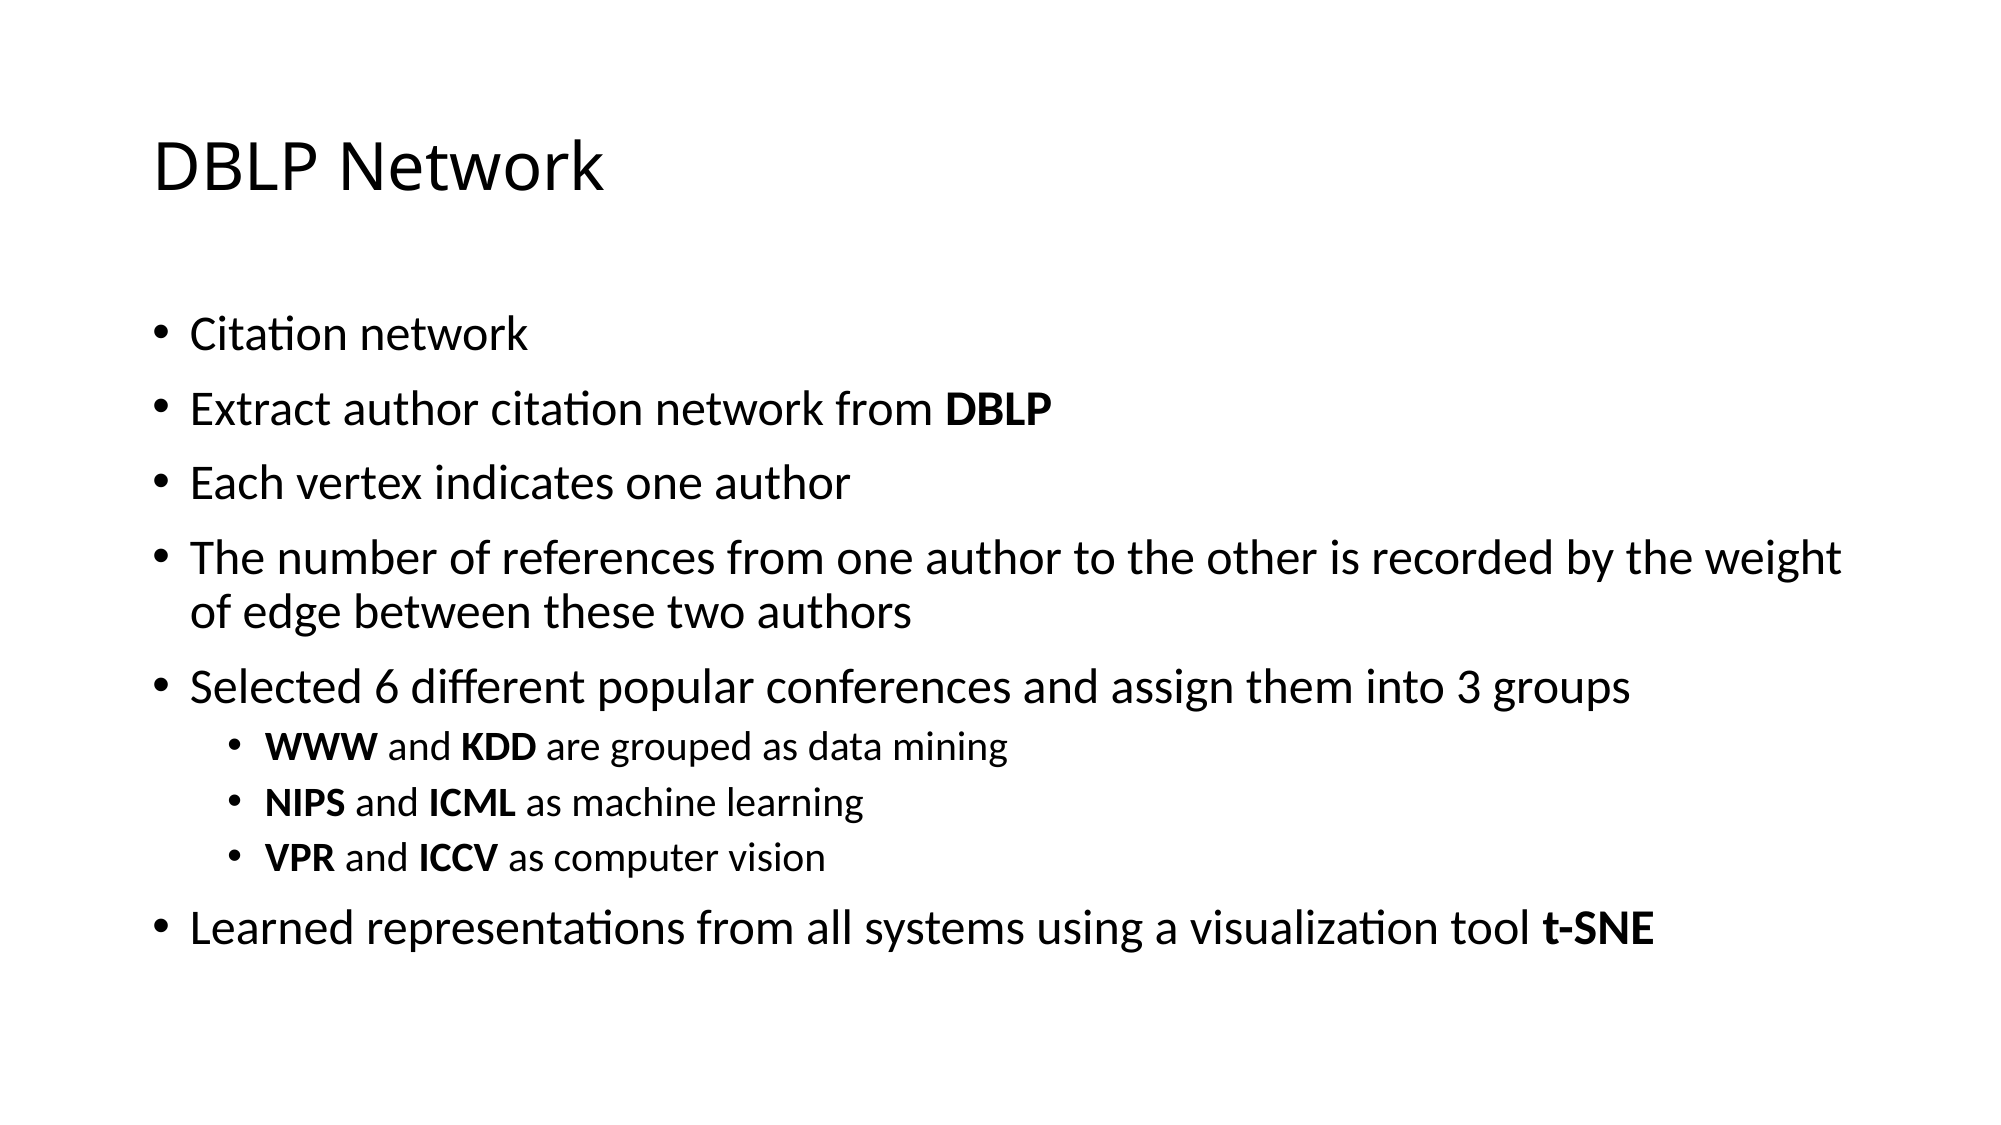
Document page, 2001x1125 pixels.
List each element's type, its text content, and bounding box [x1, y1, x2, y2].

title DBLP Network [137, 59, 1863, 278]
list Citation network Extract author citation network from DBLP Each vertex indicates one author The number of references from one author to the other is recorded by the weight of edge between these two authors Selected 6 different popular conferences and assign them into 3 groups WWW and KDD are grouped as data mining NIPS and ICML as machine learning VPR and ICCV as computer vision Learned representations from all systems using a visualization tool t-SNE [137, 299, 1863, 1014]
